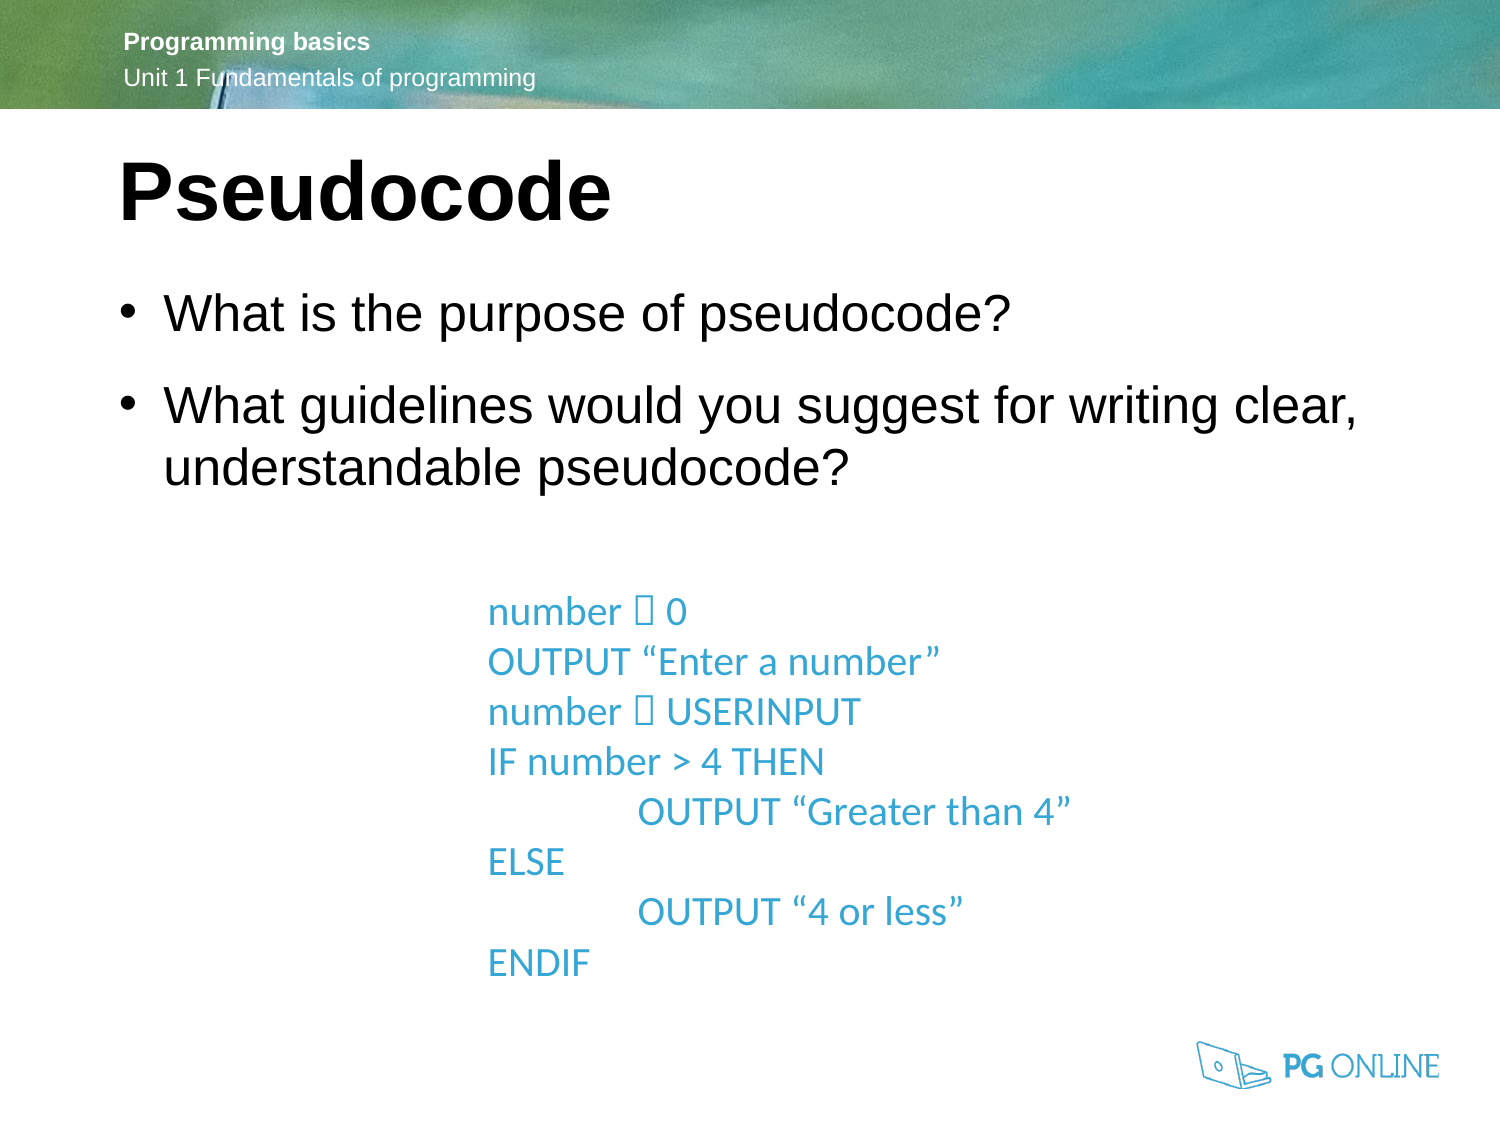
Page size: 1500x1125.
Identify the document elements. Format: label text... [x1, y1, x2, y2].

list What is the purpose of pseudocode? What guidelines would you suggest for writing clear, understandable pseudocode? [118, 279, 1398, 528]
picture [0, 0, 1500, 109]
text_box number  0 OUTPUT “Enter a number” number  USERINPUT IF number > 4 THEN OUTPUT “Greater than 4” ELSE OUTPUT “4 or less” ENDIF [471, 575, 1253, 994]
list Pseudocode [118, 148, 1401, 259]
